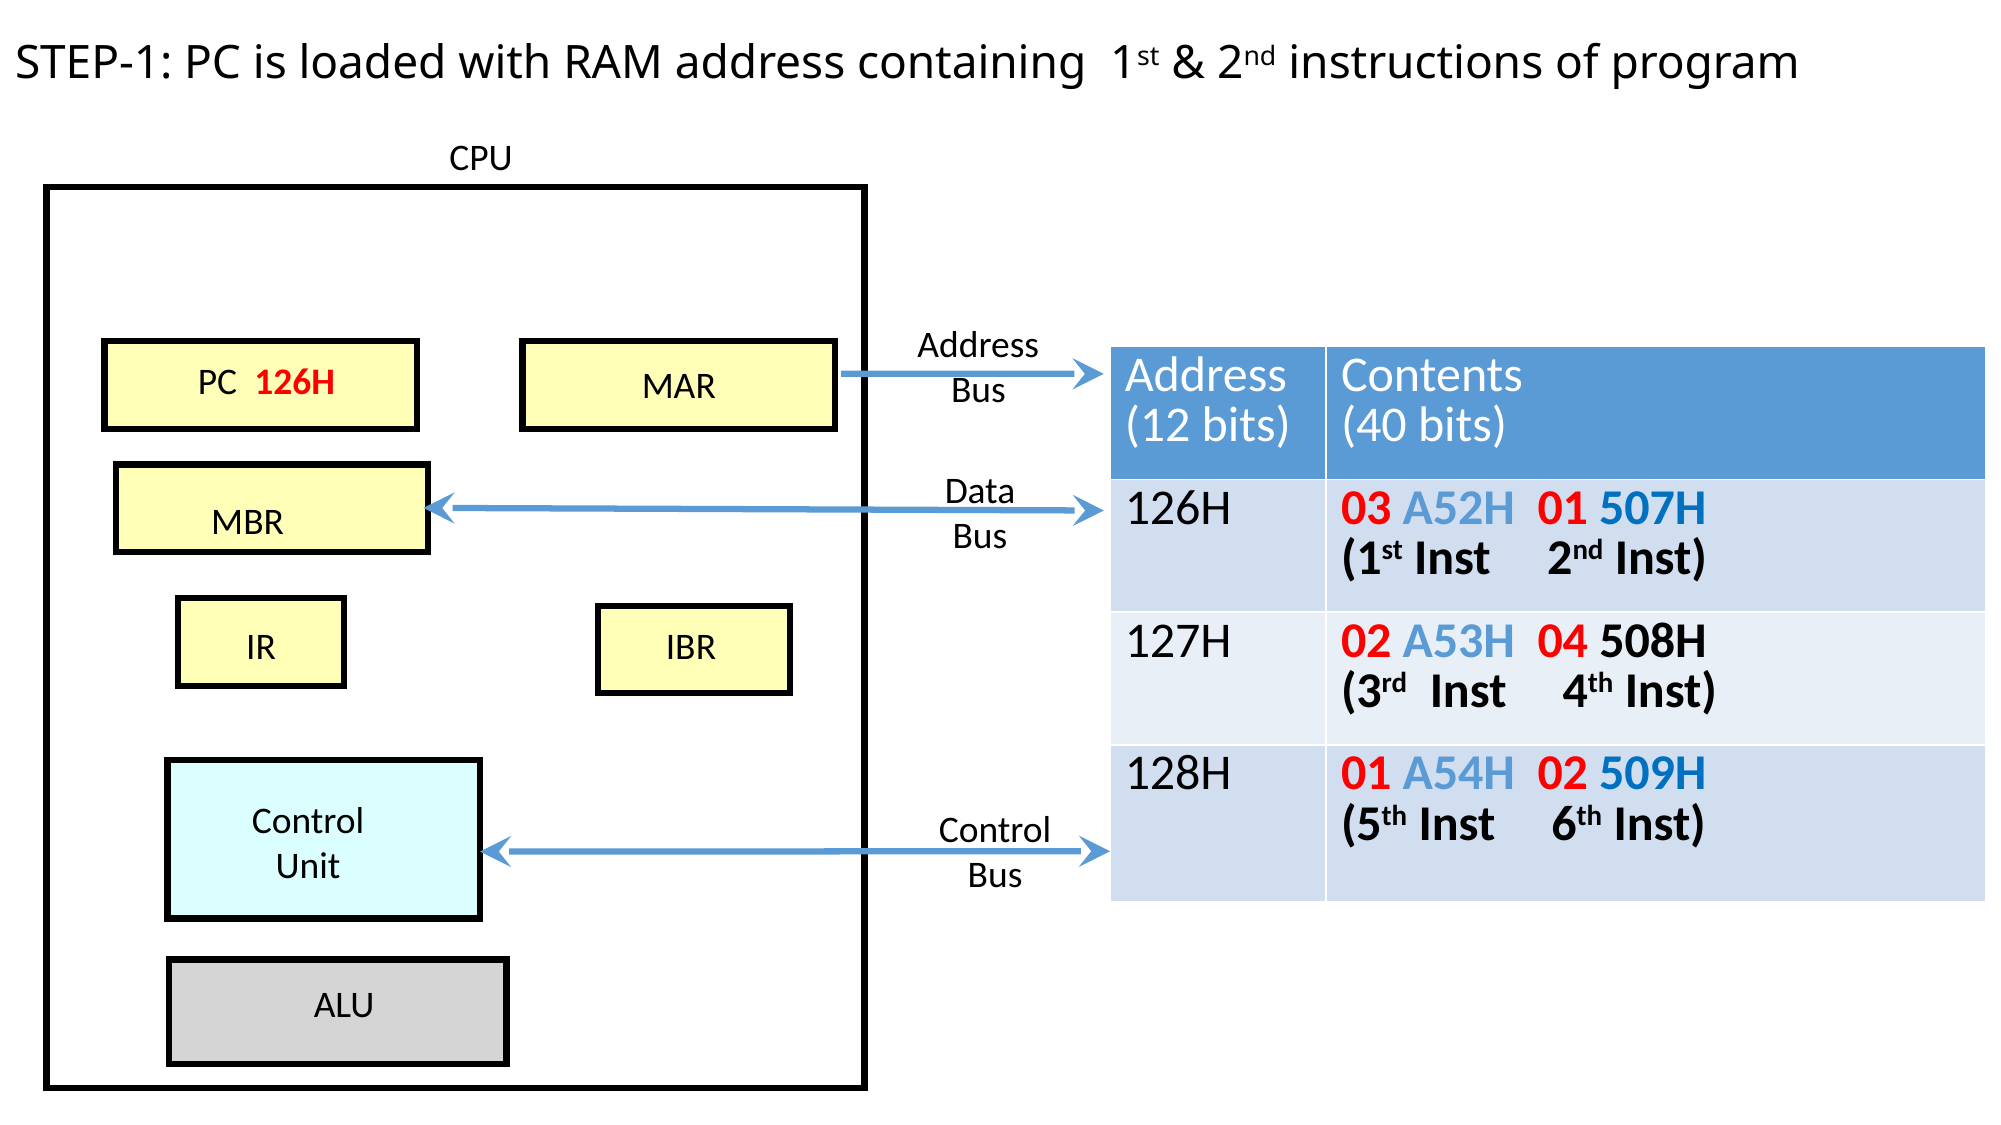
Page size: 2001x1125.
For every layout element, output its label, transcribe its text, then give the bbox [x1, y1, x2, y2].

text_box IBR [650, 614, 731, 675]
table_header Address (12 bits) [1111, 347, 1325, 479]
table_cell 127H [1111, 613, 1325, 744]
text_box MAR [626, 353, 731, 414]
text_box ALU [298, 972, 390, 1033]
text_box Data Bus [929, 510, 1031, 564]
text_box [1083, 363, 1104, 385]
text_box [46, 186, 865, 1088]
text_box Control Unit [236, 788, 379, 894]
text_box [104, 341, 418, 429]
text_box [169, 959, 507, 1065]
text_box IR [231, 614, 291, 675]
text_box Address Bus [902, 374, 1055, 418]
text_box [1083, 500, 1104, 521]
text_box MBR [196, 489, 299, 550]
text_box [1089, 840, 1111, 862]
text_box PC 126H [115, 349, 418, 410]
text_box Address Bus [902, 312, 1055, 373]
table_header Contents (40 bits) [1327, 347, 1985, 479]
text_box [167, 759, 480, 919]
text_box [177, 598, 344, 686]
text_box Control Bus [924, 852, 1067, 902]
table_cell 126H [1111, 480, 1325, 611]
text_box [115, 464, 429, 553]
table_cell 128H [1111, 746, 1325, 901]
table_cell 02 A53H 04 508H (3rd Inst 4th Inst) [1327, 613, 1985, 744]
text_box [598, 605, 791, 694]
title STEP-1: PC is loaded with RAM address containing 1st & 2nd instructions of program [0, 16, 1986, 112]
text_box CPU [434, 126, 528, 186]
text_box Data Bus [929, 458, 1031, 510]
text_box [423, 497, 445, 519]
text_box Control Bus [924, 797, 1067, 851]
table_cell 03 A52H 01 507H (1st Inst 2nd Inst) [1327, 480, 1985, 611]
text_box [522, 341, 836, 429]
text_box [480, 841, 501, 862]
table_cell 01 A54H 02 509H (5th Inst 6th Inst) [1327, 746, 1985, 901]
